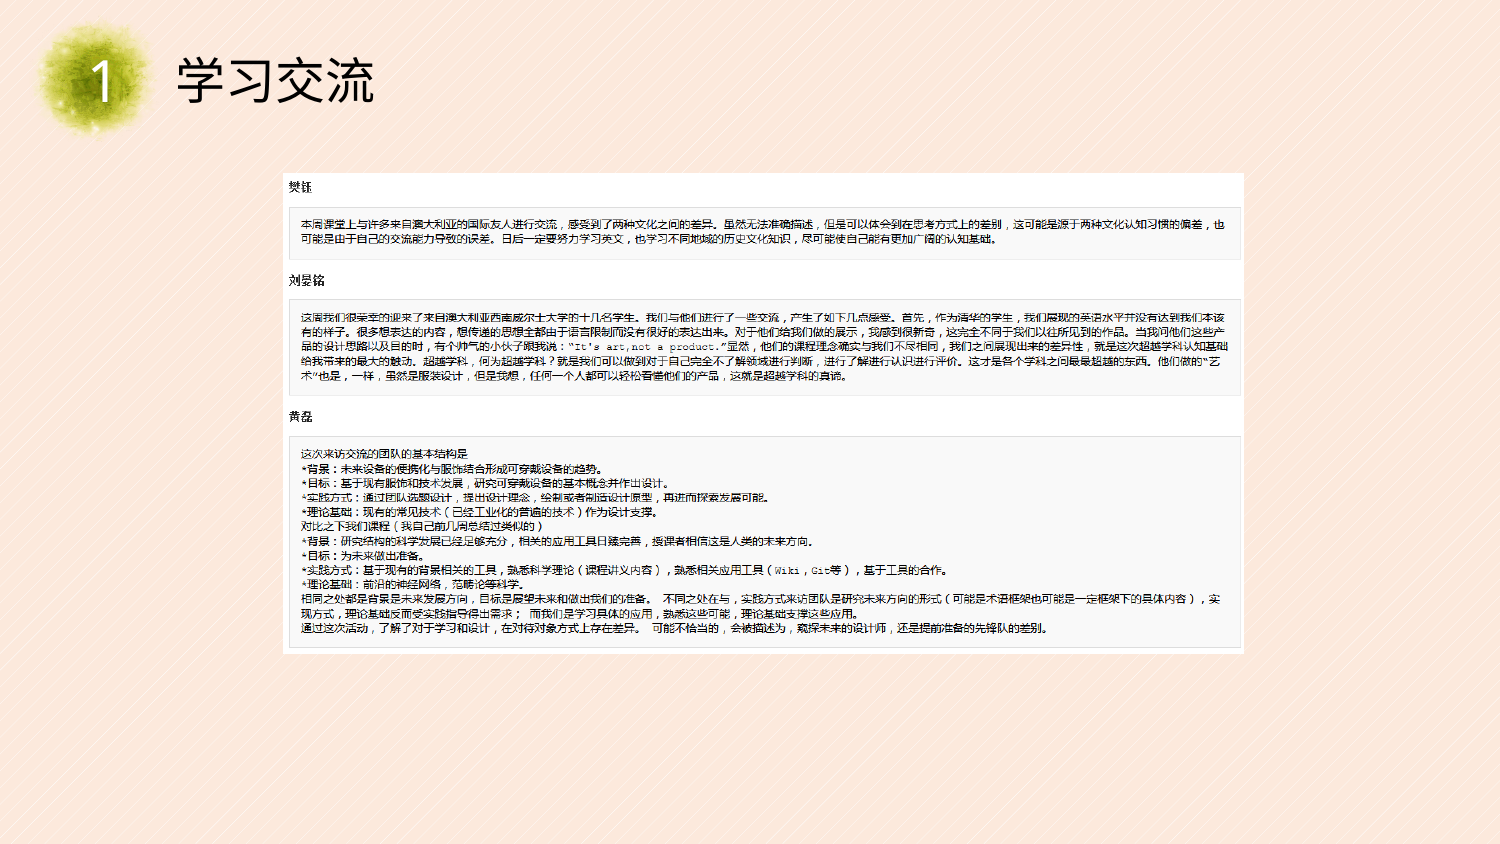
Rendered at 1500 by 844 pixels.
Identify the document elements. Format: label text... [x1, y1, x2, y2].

text_box 学习交流 [165, 42, 391, 118]
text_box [27, 7, 165, 147]
picture [283, 173, 1244, 654]
